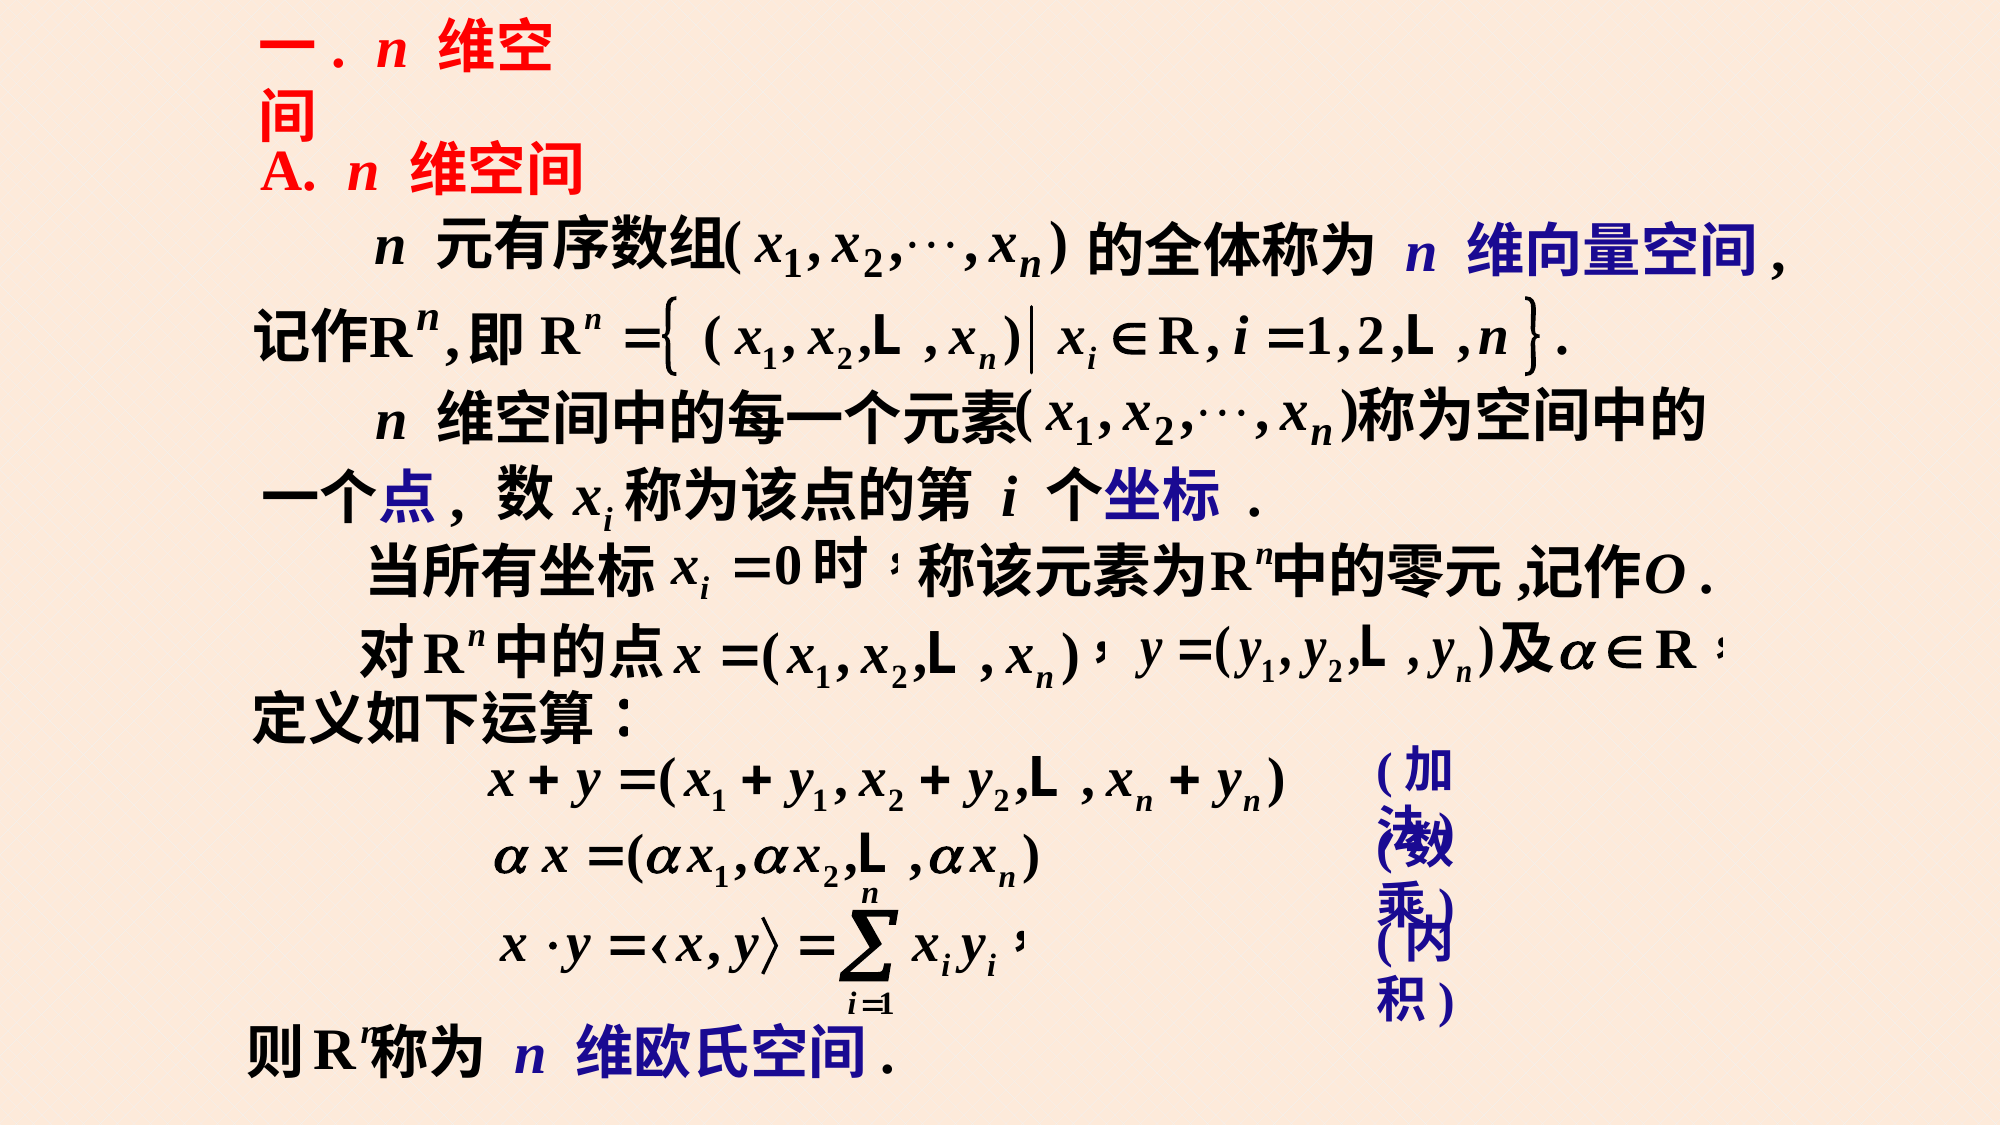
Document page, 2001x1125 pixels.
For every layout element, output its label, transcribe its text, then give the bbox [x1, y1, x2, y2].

text_box (数乘) [1361, 805, 1537, 900]
text_box (内积) [1361, 900, 1537, 1035]
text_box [722, 210, 1071, 283]
text_box 称为空间中的 [1365, 370, 1744, 456]
text_box 记作 [237, 291, 363, 377]
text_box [244, 681, 629, 759]
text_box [231, 1005, 900, 1094]
title A. n 维空间 [245, 121, 612, 214]
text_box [531, 293, 1581, 388]
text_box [1013, 396, 1362, 451]
text_box 一. n 维空间 [243, 33, 610, 126]
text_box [477, 868, 1024, 1028]
text_box (加法) [1361, 730, 1537, 805]
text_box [366, 290, 463, 371]
text_box 一个点, [246, 452, 510, 538]
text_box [486, 816, 1051, 901]
text_box 记作 [1510, 528, 1629, 607]
text_box 称该元素为 [903, 526, 1202, 607]
text_box 称为该点的第 i 个坐标 . [609, 451, 1272, 529]
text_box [465, 739, 1297, 825]
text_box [350, 608, 1724, 703]
text_box 即 [453, 294, 529, 380]
text_box 的全体称为 n 维向量空间, [1072, 205, 1780, 291]
text_box n 元有序数组 [360, 198, 823, 284]
text_box 中的零元, [1281, 526, 1547, 607]
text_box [1202, 527, 1284, 601]
text_box 当所有坐标 [349, 527, 655, 608]
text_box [657, 527, 899, 607]
text_box O . [1629, 527, 1731, 613]
text_box n 维空间中的每一个元素 [360, 377, 1008, 454]
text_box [489, 455, 627, 546]
